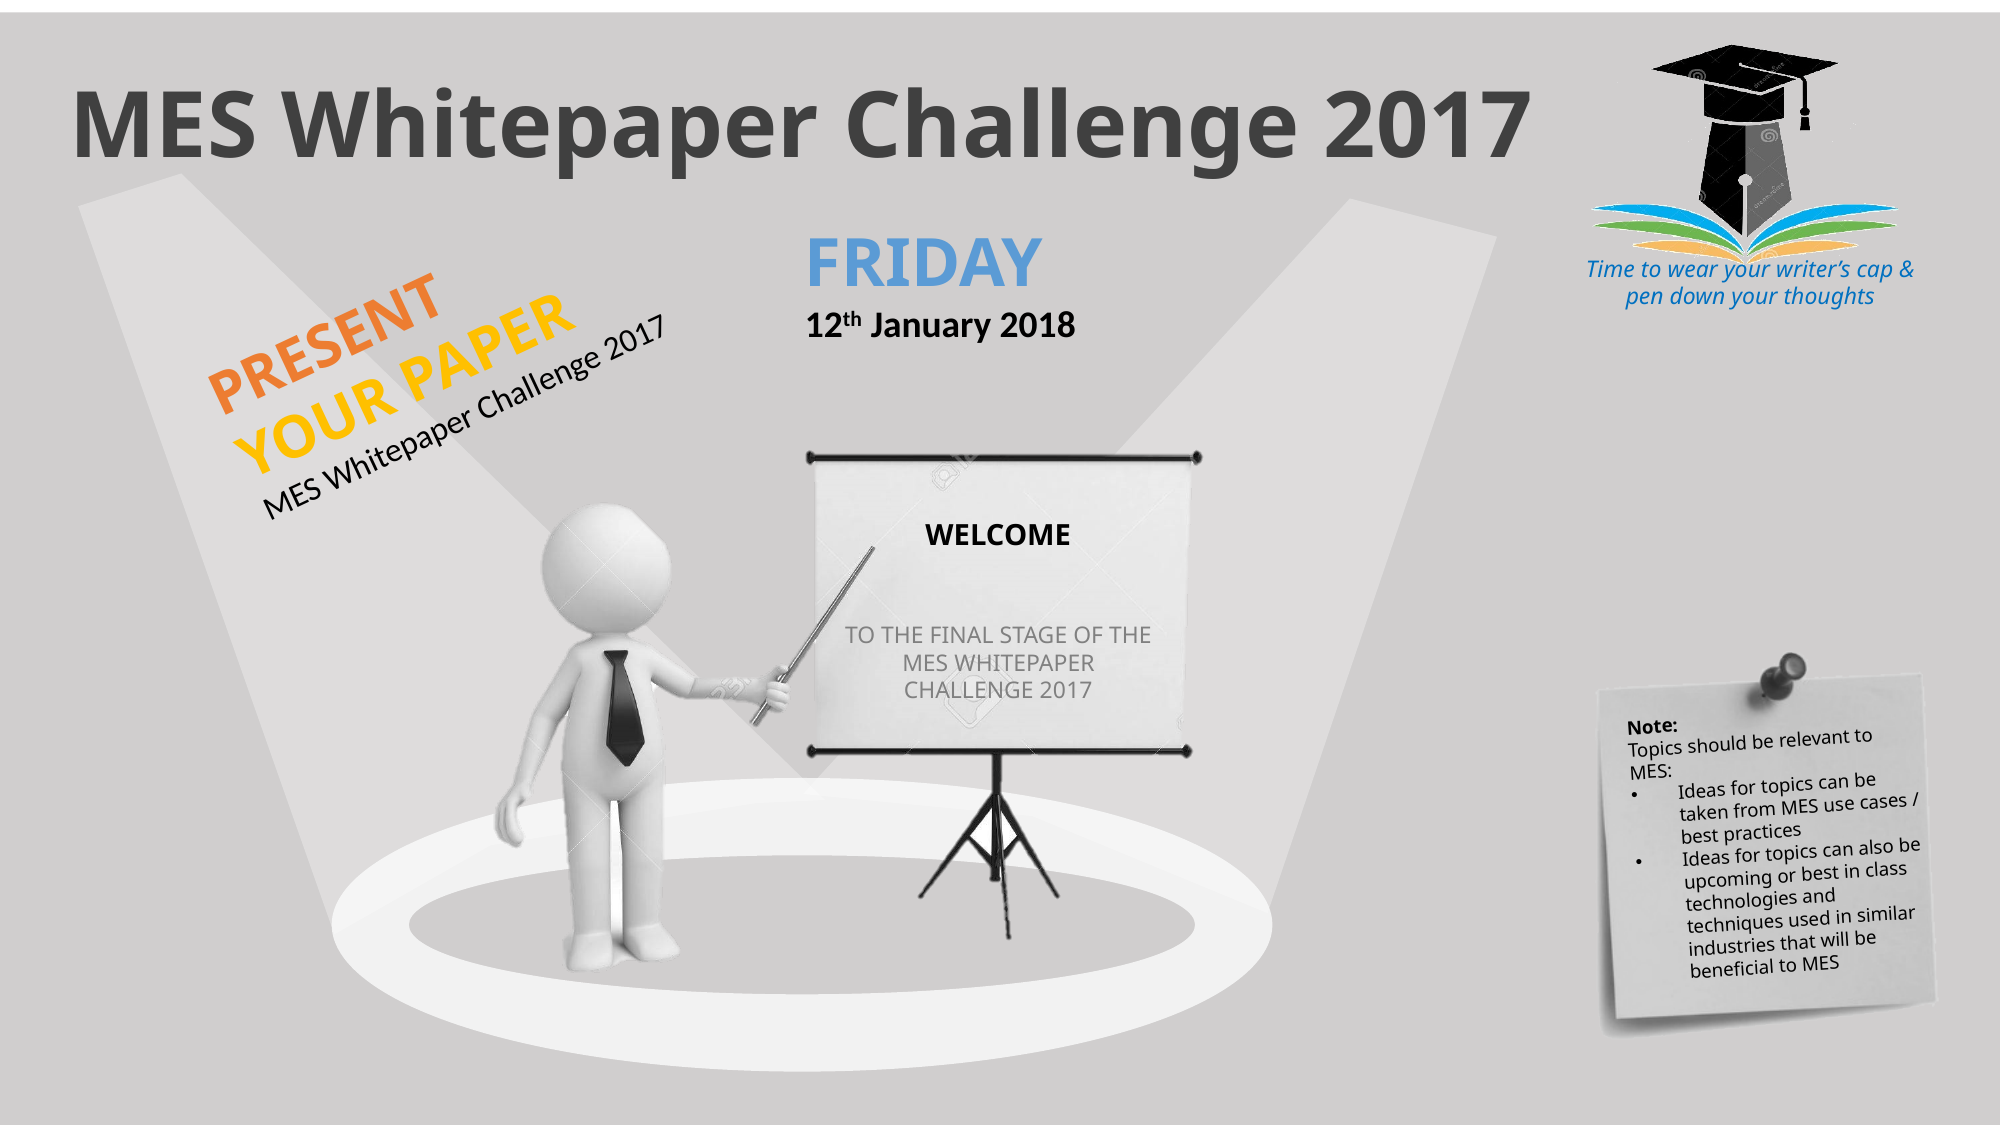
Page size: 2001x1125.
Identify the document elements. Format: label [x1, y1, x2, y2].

text_box [0, 12, 2000, 1125]
picture [415, 375, 1284, 1027]
